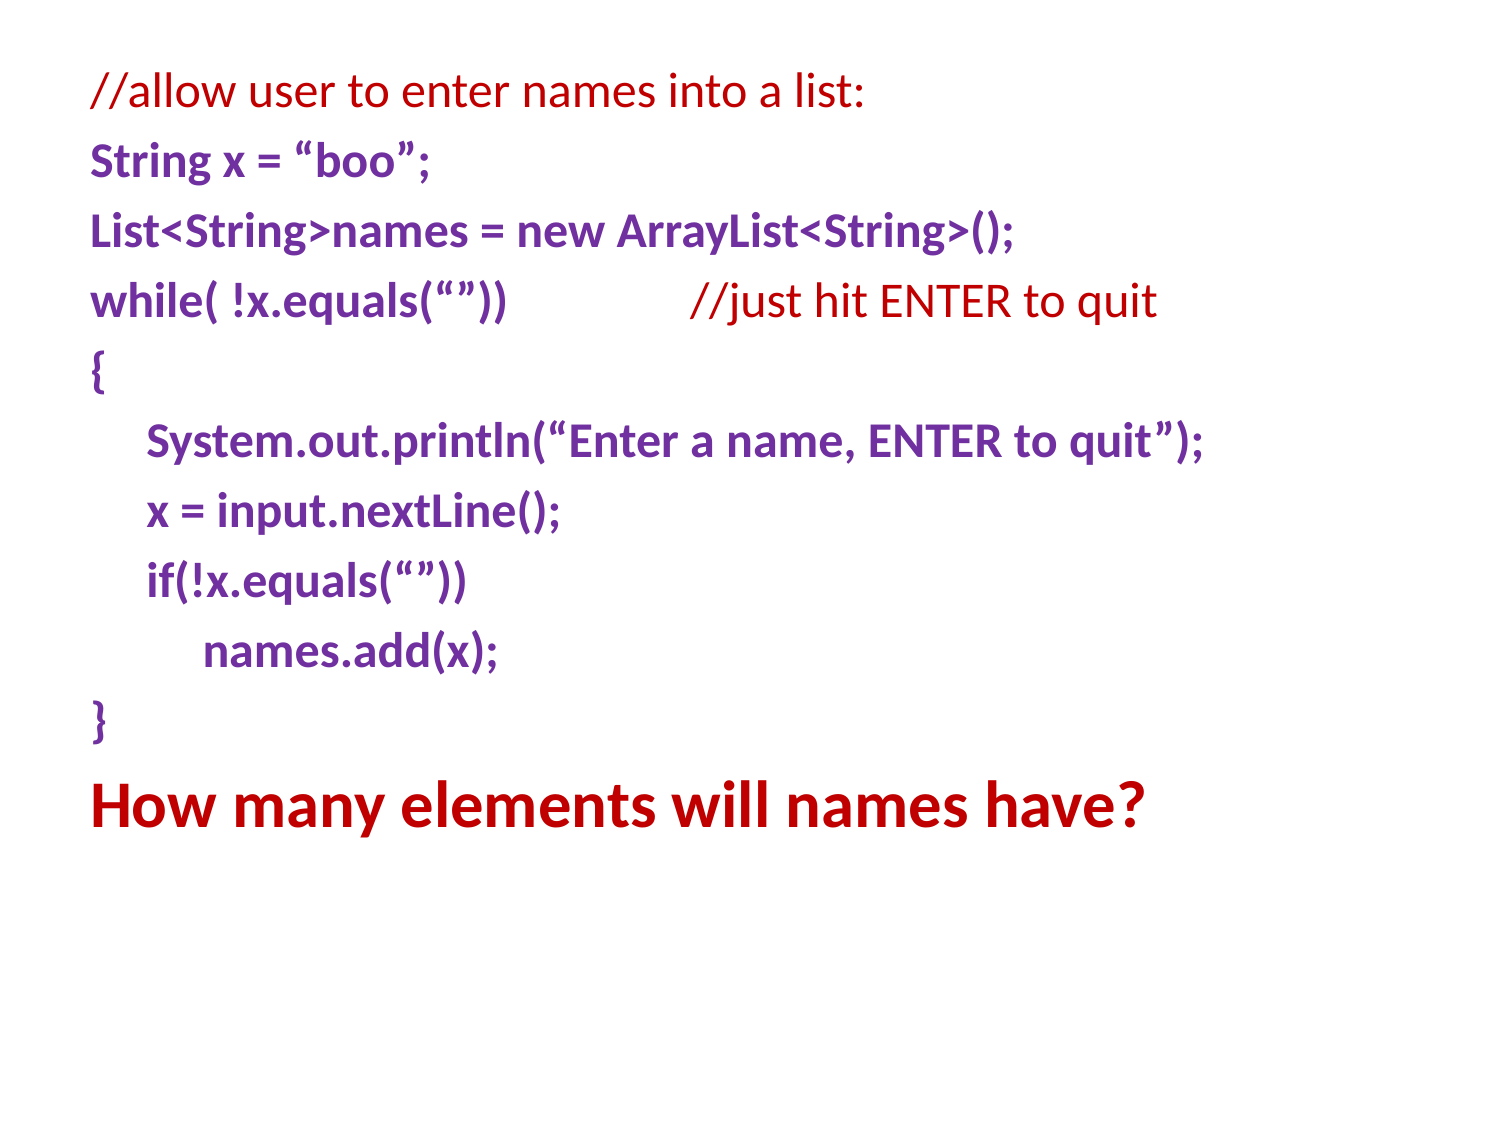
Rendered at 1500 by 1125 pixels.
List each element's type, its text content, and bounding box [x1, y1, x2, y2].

list //allow user to enter names into a list: String x = “boo”; List<String>names = new ArrayList<String>(); while( !x.equals(“”)) //just hit ENTER to quit { System.out.println(“Enter a name, ENTER to quit”); x = input.nextLine(); if(!x.equals(“”)) names.add(x); } How many elements will names have? [75, 50, 1425, 1005]
